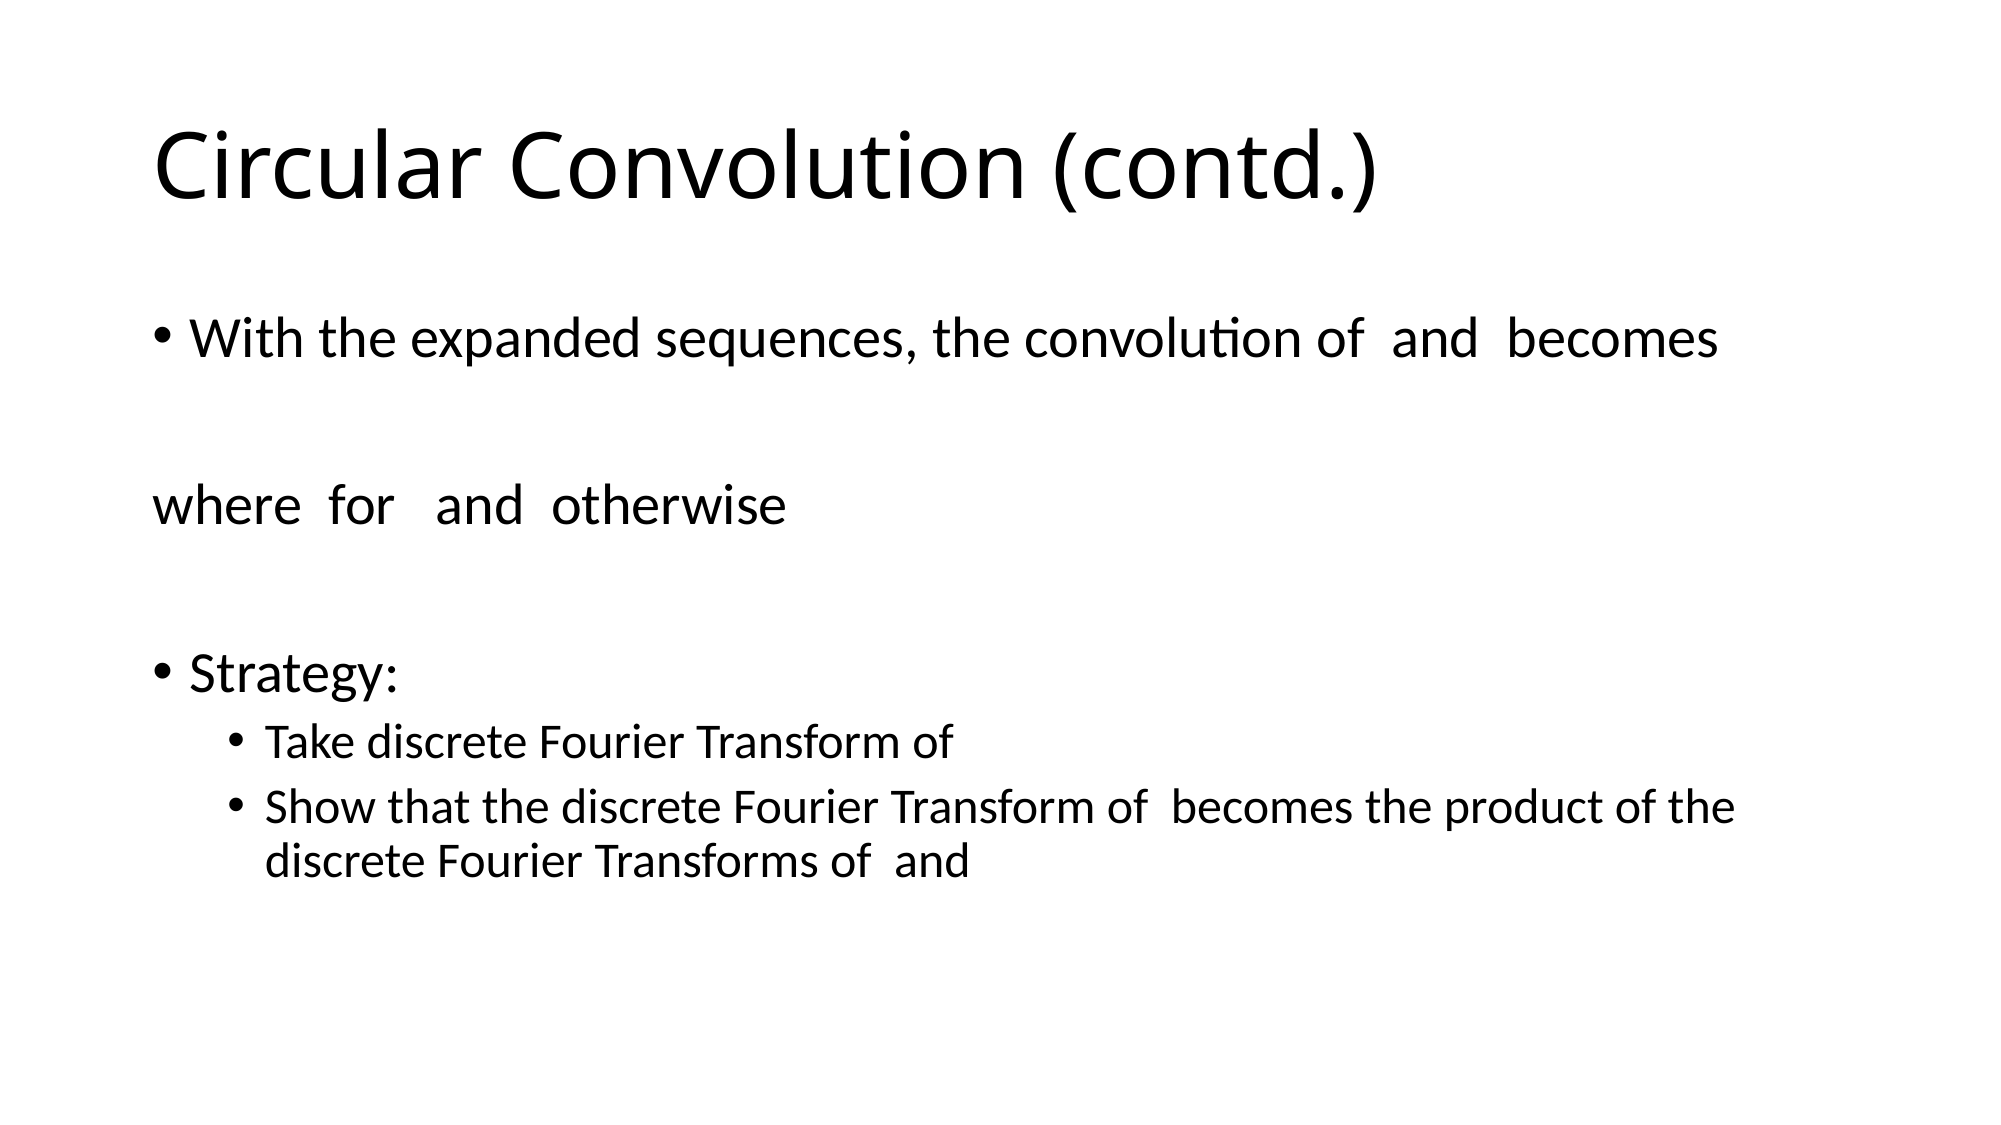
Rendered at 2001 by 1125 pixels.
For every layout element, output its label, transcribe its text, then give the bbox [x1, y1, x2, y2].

title Circular Convolution (contd.) [137, 59, 1863, 278]
